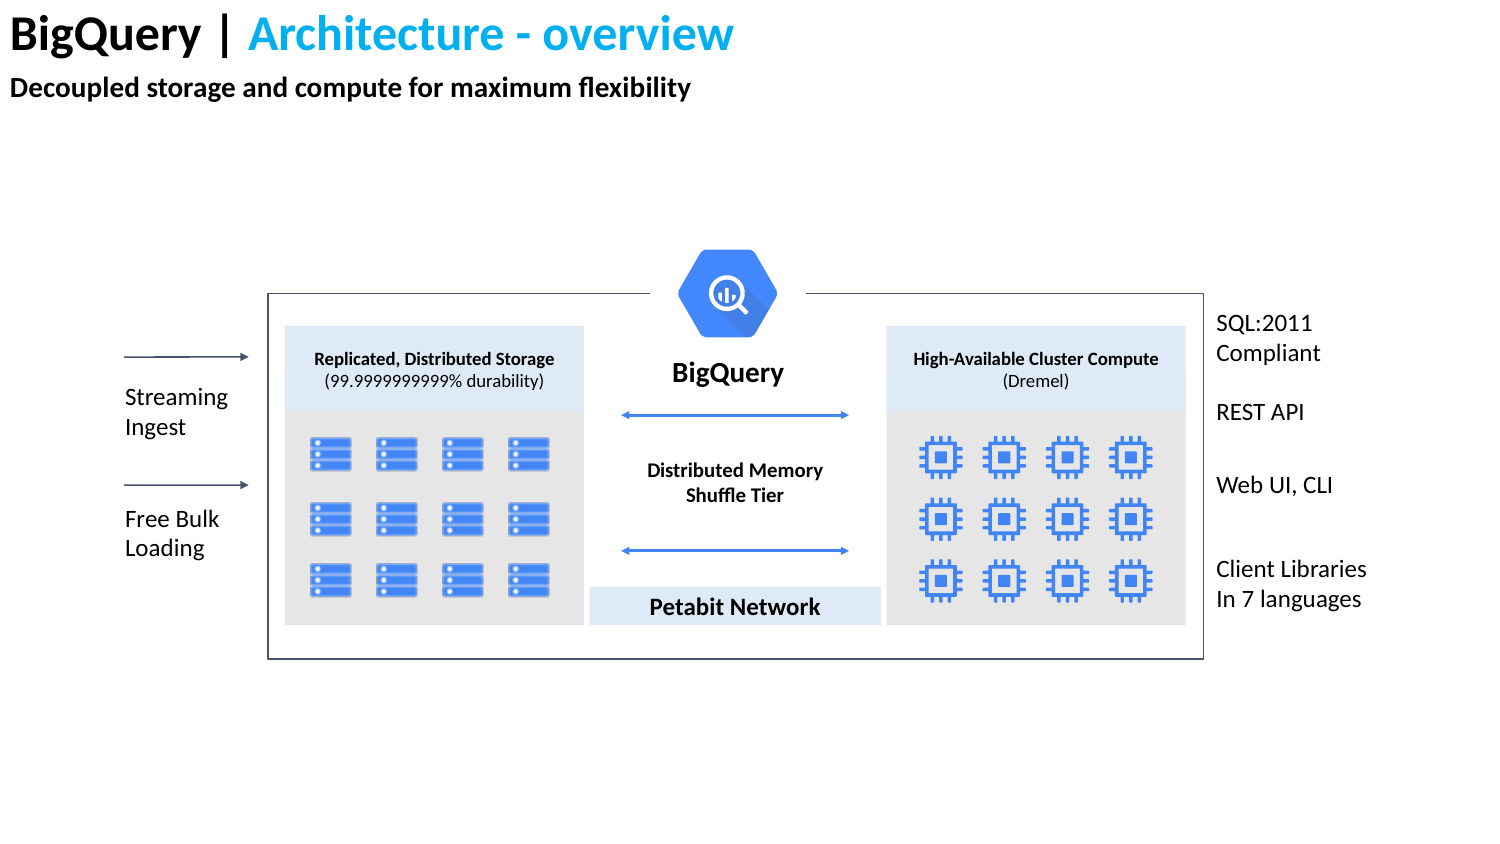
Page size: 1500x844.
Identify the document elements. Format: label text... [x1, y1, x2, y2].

text_box Client Libraries In 7 languages [1216, 527, 1390, 638]
text_box Free Bulk Loading [125, 502, 268, 562]
text_box Streaming Ingest [125, 380, 268, 440]
text_box Web UI, CLI [1216, 453, 1350, 513]
text_box SQL:2011 Compliant [1216, 307, 1350, 367]
text_box BigQuery | Architecture - overview Decoupled storage and compute for maximum flexibility [9, 0, 784, 106]
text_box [268, 214, 1204, 659]
text_box REST API [1216, 380, 1350, 440]
